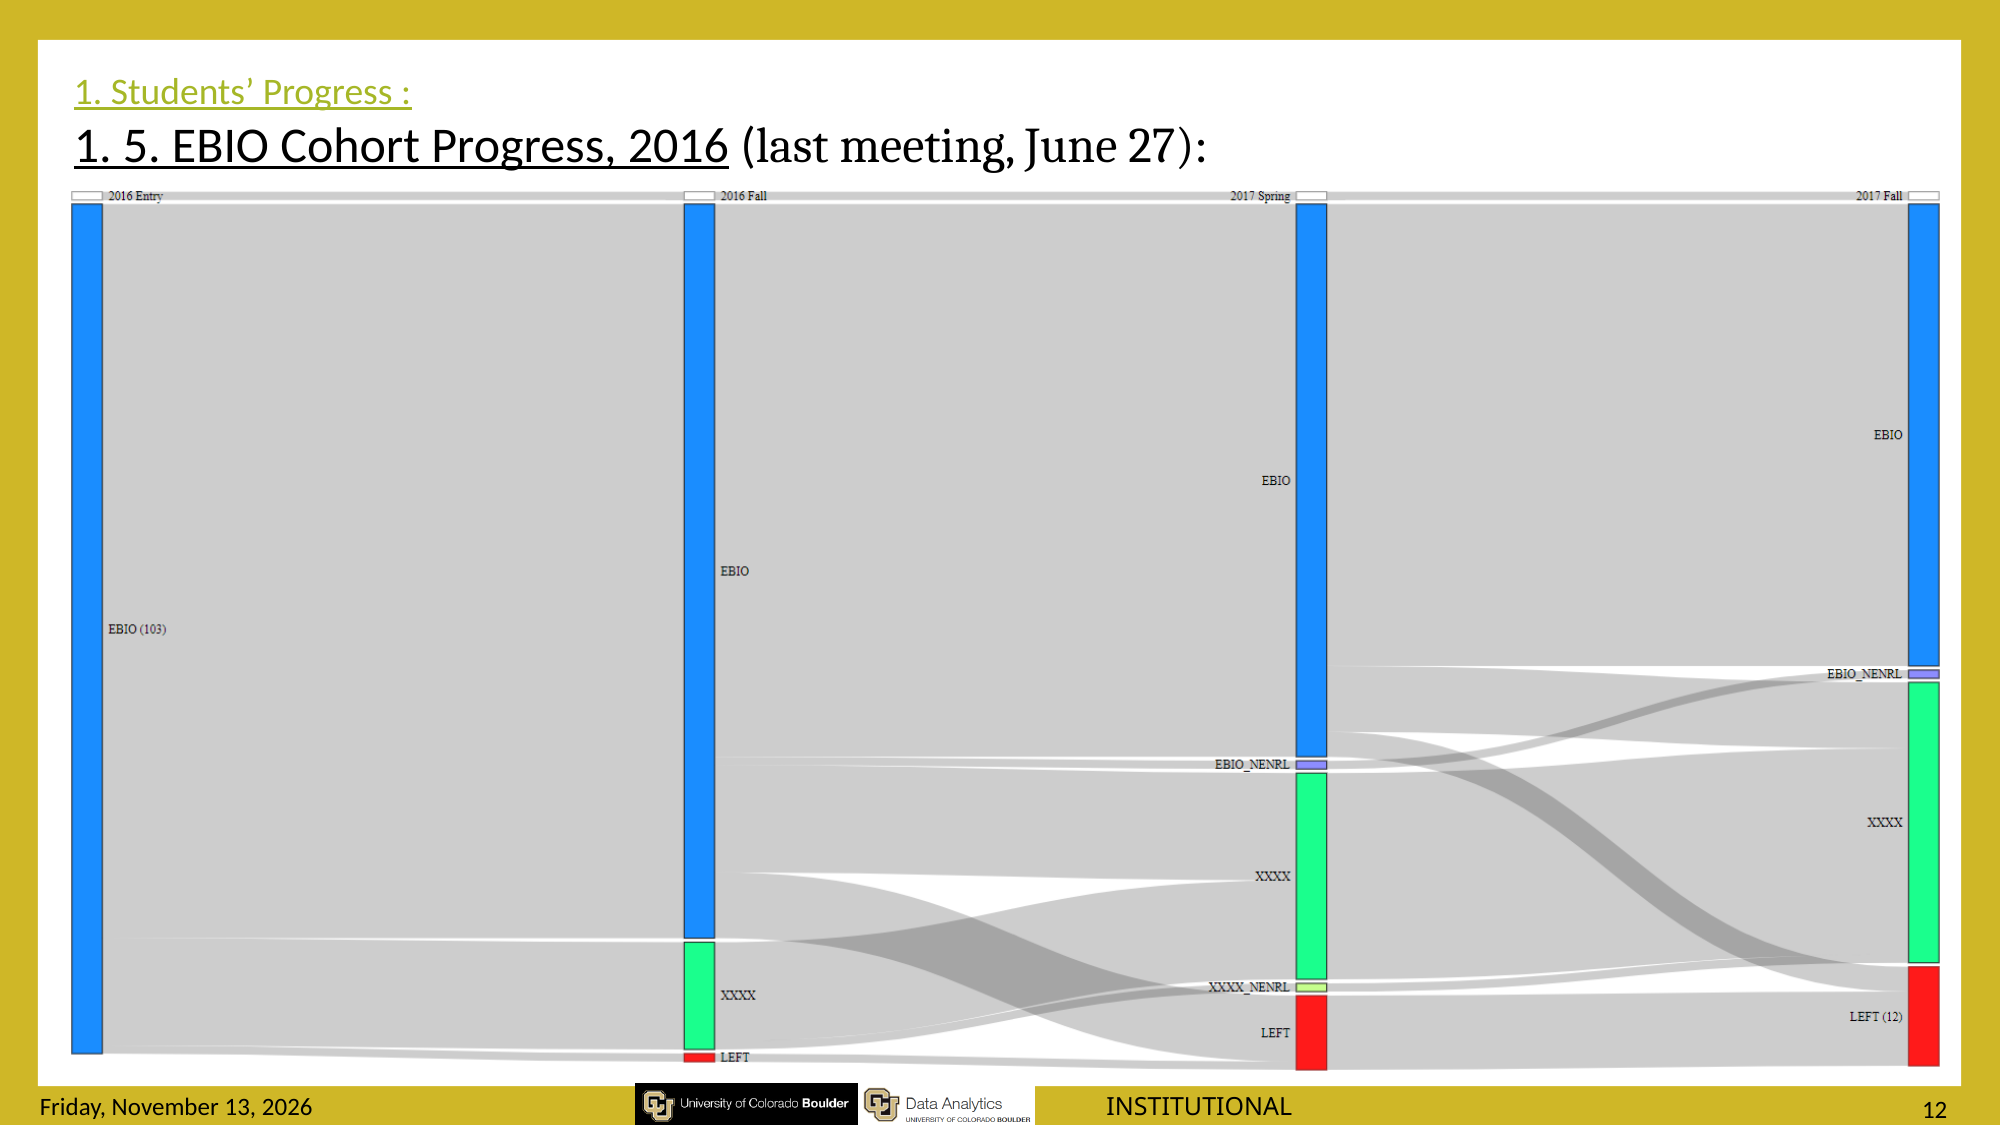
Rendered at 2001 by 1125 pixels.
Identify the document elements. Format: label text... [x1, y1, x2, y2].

picture [59, 184, 1956, 1079]
text_box 12 [1907, 1086, 1993, 1125]
title 1. Students’ Progress : 1. 5. EBIO Cohort Progress, 2016 (last meeting, June 27): [59, 18, 1988, 222]
text_box Wednesday, August 1, 2018 [24, 1083, 425, 1125]
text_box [635, 1082, 1365, 1125]
